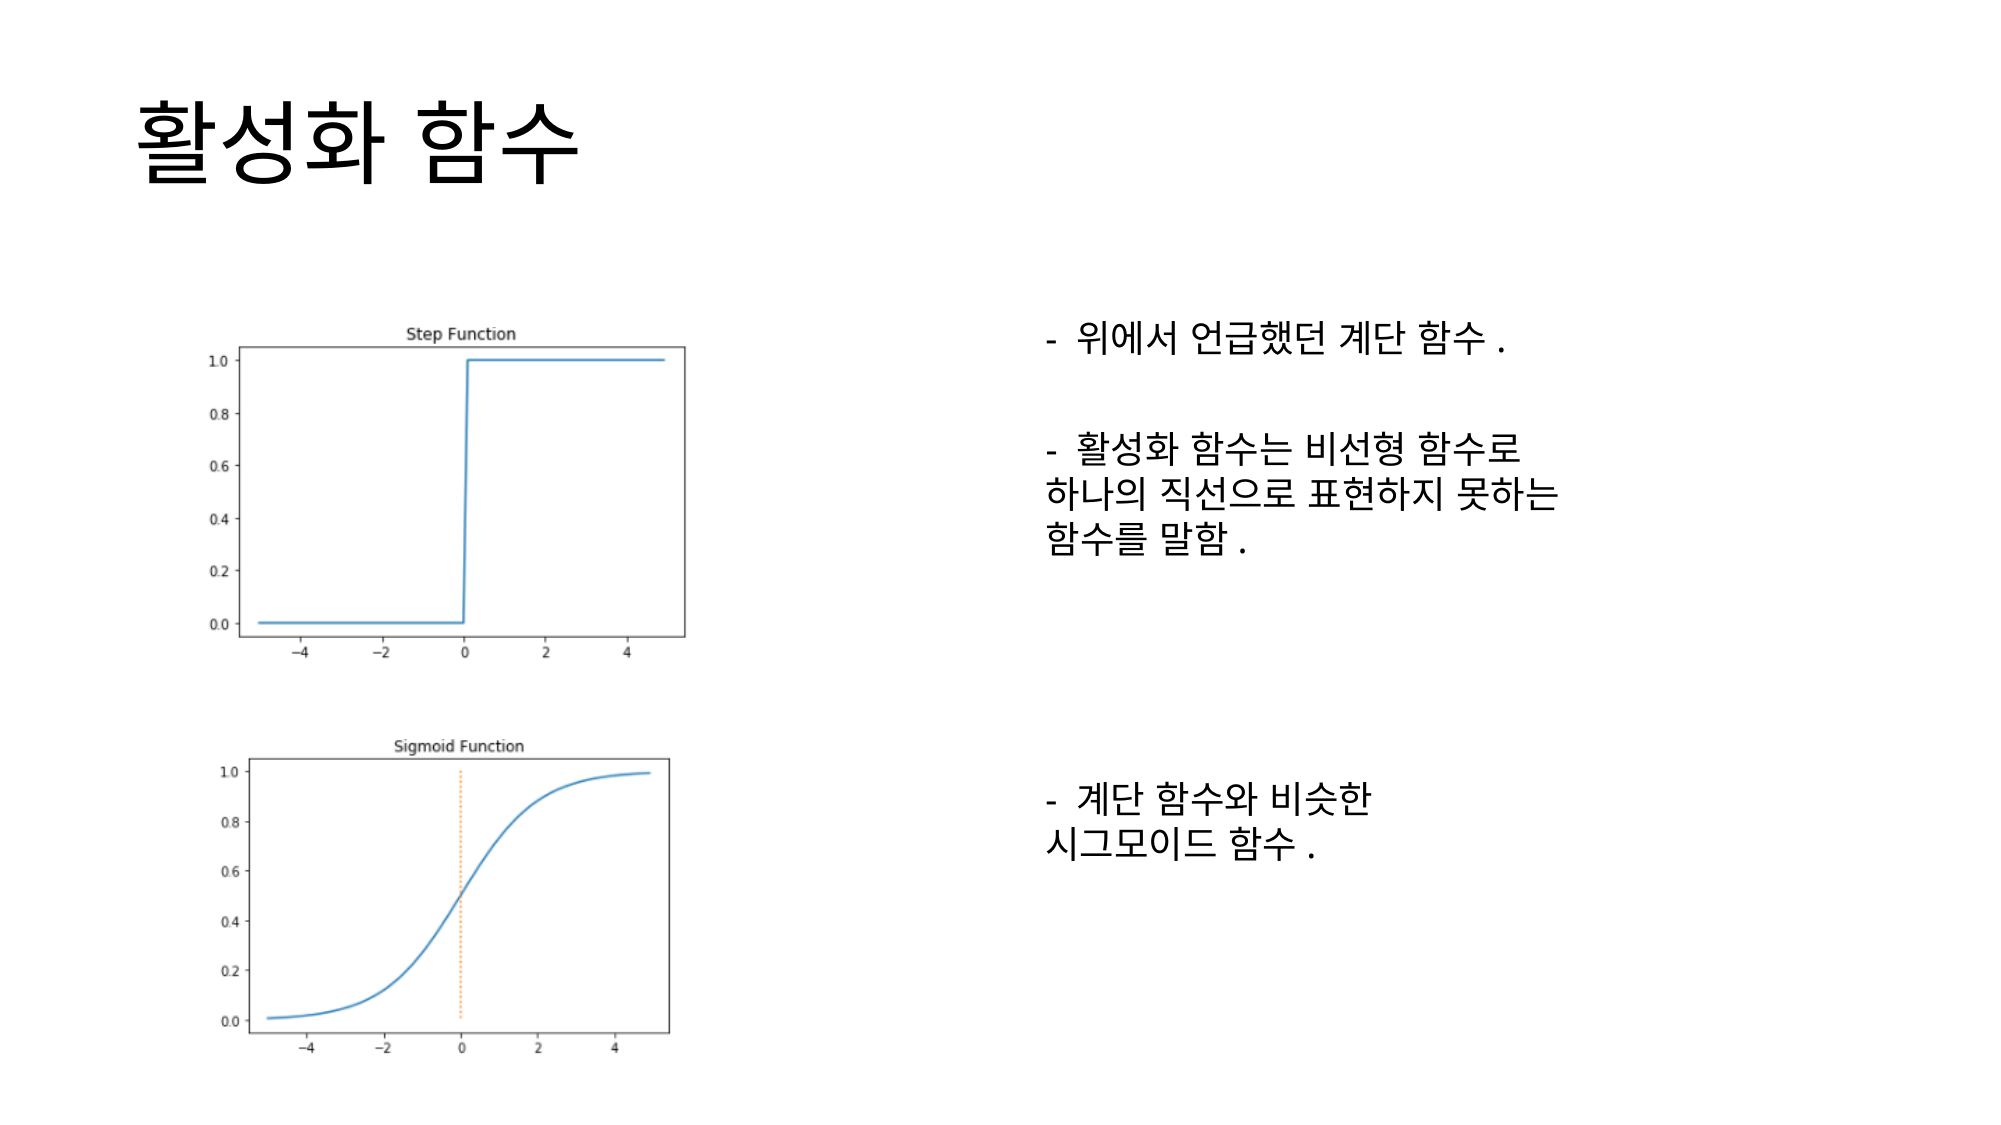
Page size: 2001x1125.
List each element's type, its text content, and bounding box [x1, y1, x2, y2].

title 활성화 함수 [119, 38, 1845, 257]
picture [214, 739, 673, 1056]
picture [193, 327, 694, 661]
text_box - 위에서 언급했던 계단 함수. [1030, 307, 1727, 413]
text_box - 계단 함수와 비슷한 시그모이드 함수. [1030, 768, 1561, 874]
text_box - 활성화 함수는 비선형 함수로 하나의 직선으로 표현하지 못하는 함수를 말함. [1030, 418, 1608, 568]
